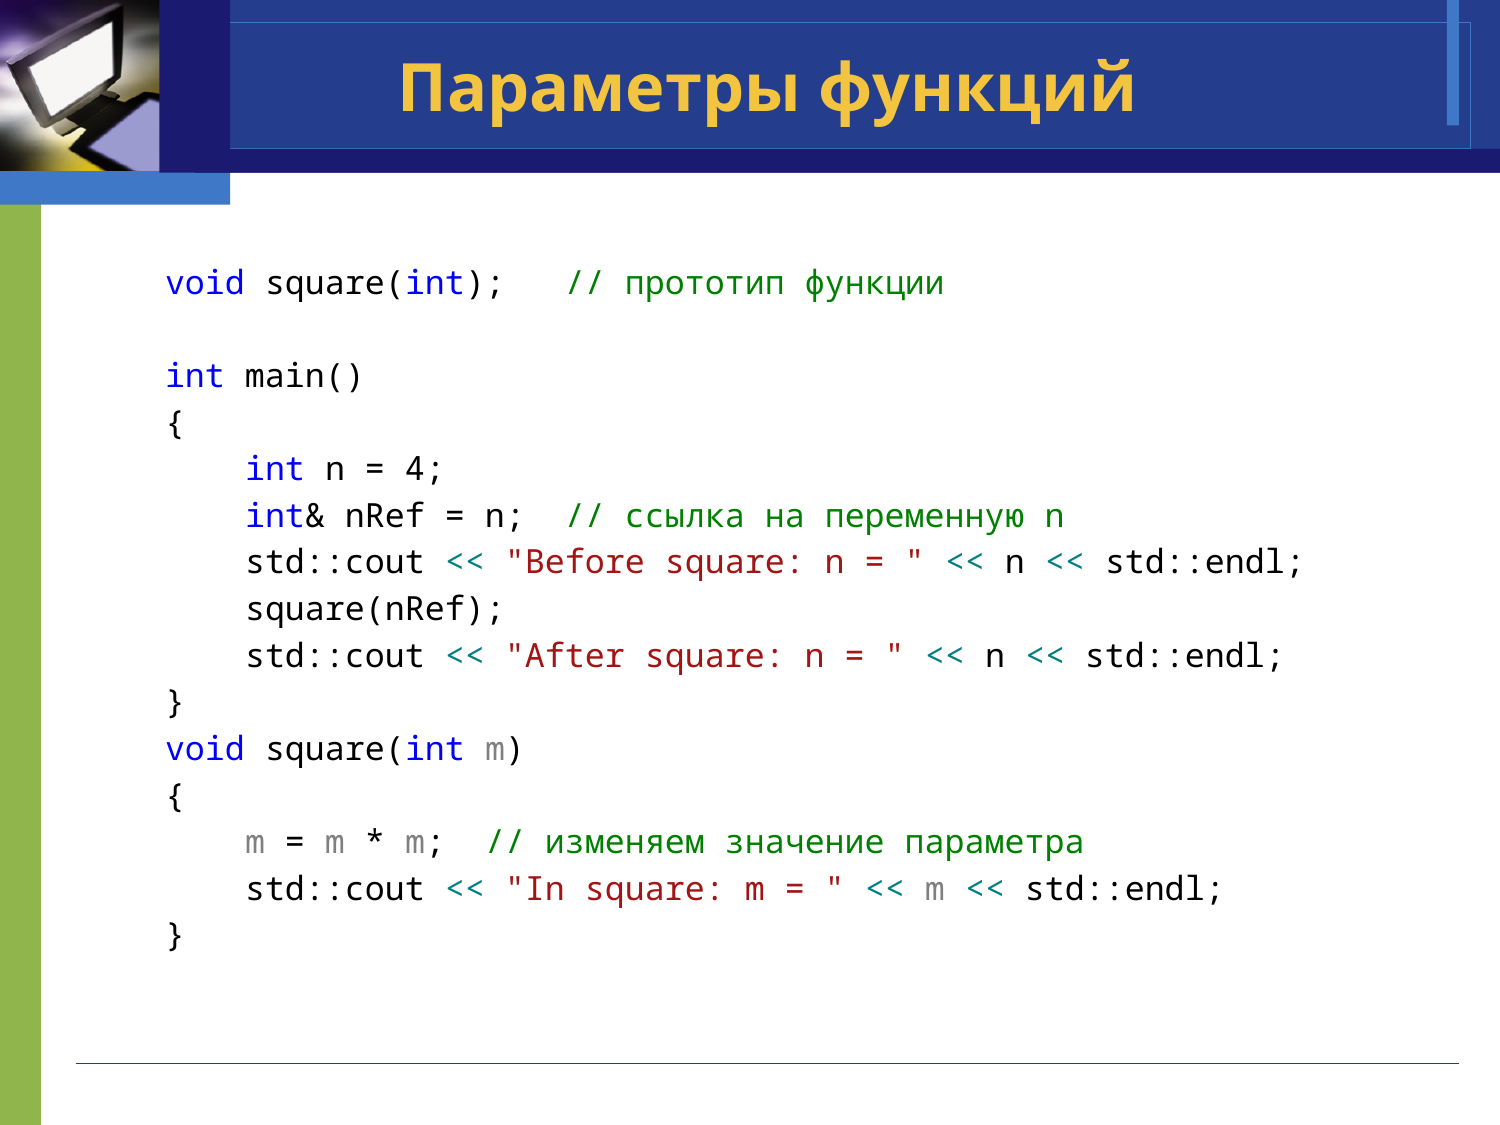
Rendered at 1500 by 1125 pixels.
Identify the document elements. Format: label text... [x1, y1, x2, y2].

title Параметры функций [122, 38, 1413, 131]
picture [0, 0, 159, 171]
list void square(int); // прототип функции int main() { int n = 4; int& nRef = n; // ссылка на переменную n std::cout << "Before square: n = " << n << std::endl; square(nRef); std::cout << "After square: n = " << n << std::endl; } void square(int m) { m = m * m; // изменяем значение параметра std::cout << "In square: m = " << m << std::endl; } [74, 206, 1426, 1069]
